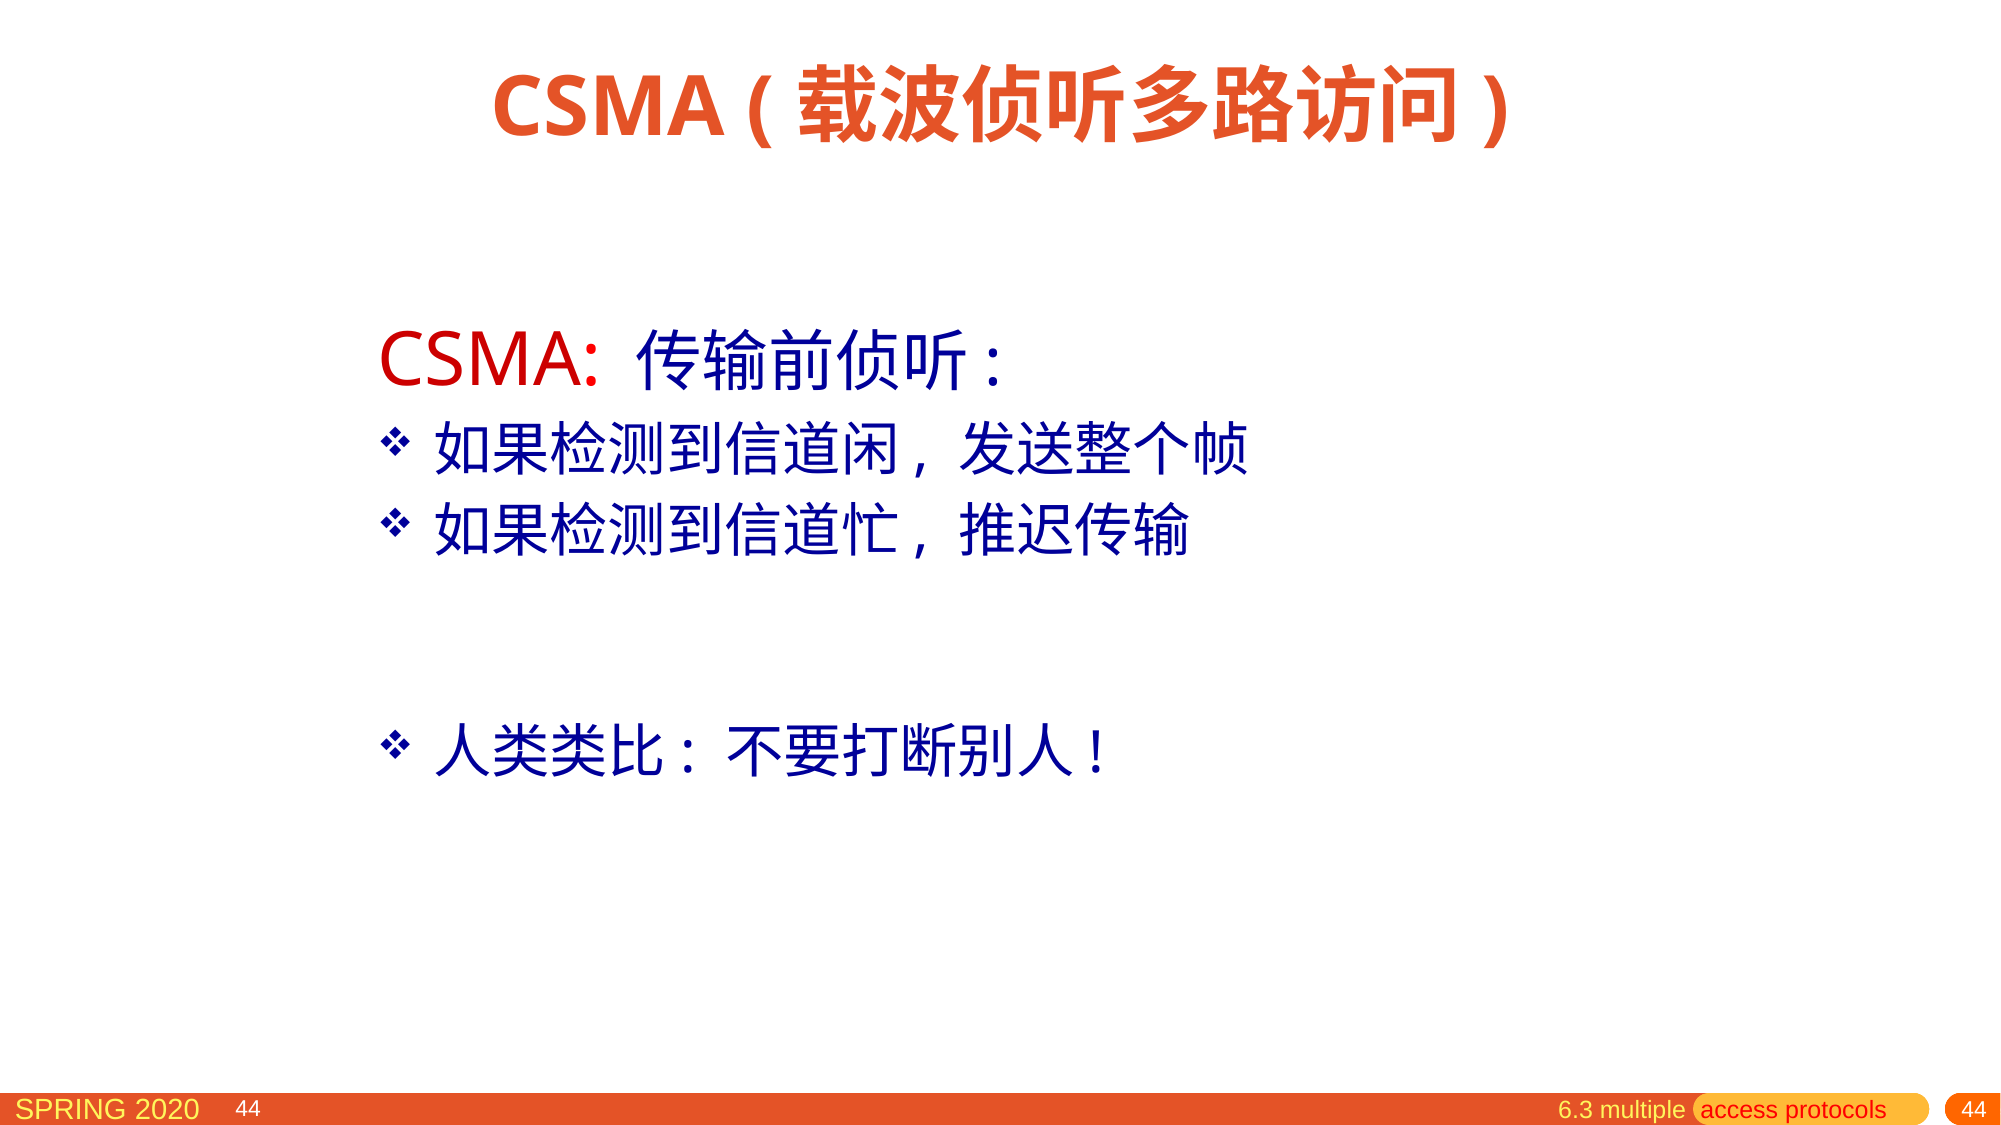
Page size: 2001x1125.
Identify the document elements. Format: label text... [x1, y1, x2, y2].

title CSMA (载波侦听多路访问) [86, 42, 1914, 161]
list CSMA: 传输前侦听: 如果检测到信道闲, 发送整个帧 如果检测到信道忙, 推迟传输 人类类比: 不要打断别人! [362, 302, 1914, 1035]
text_box 6.3 multiple access protocols [1543, 1086, 1910, 1125]
